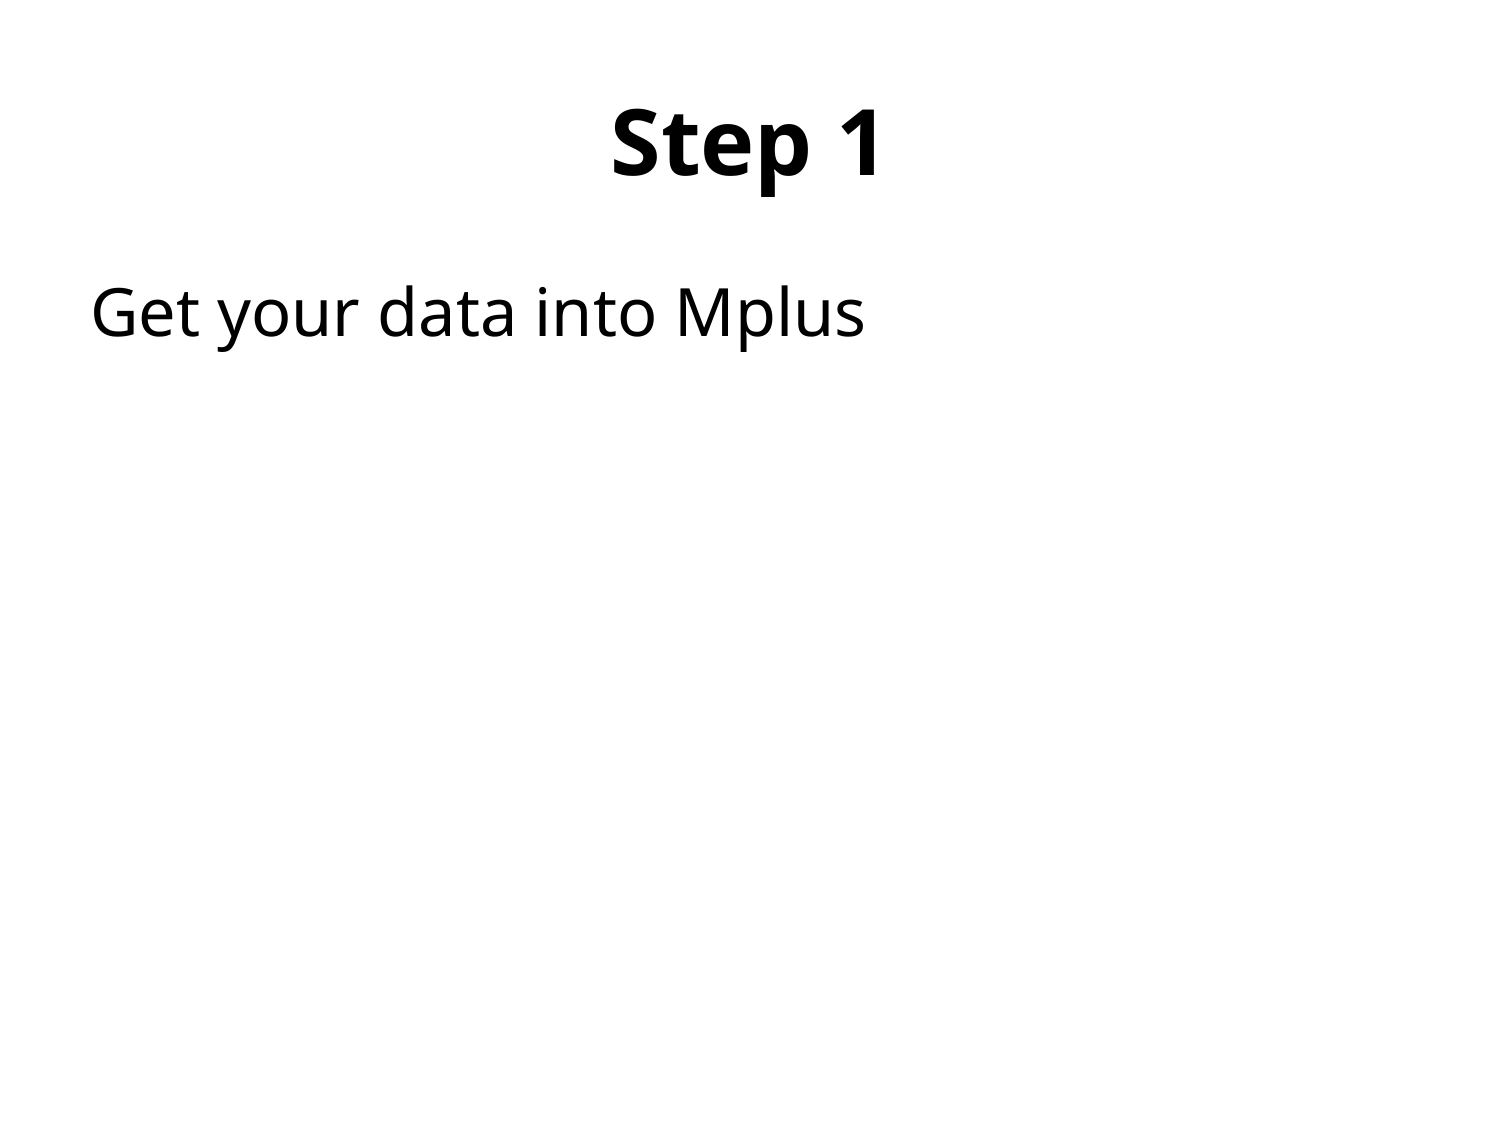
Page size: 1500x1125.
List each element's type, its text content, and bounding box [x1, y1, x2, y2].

list Get your data into Mplus [74, 262, 1426, 1006]
title Step 1 [74, 44, 1426, 233]
